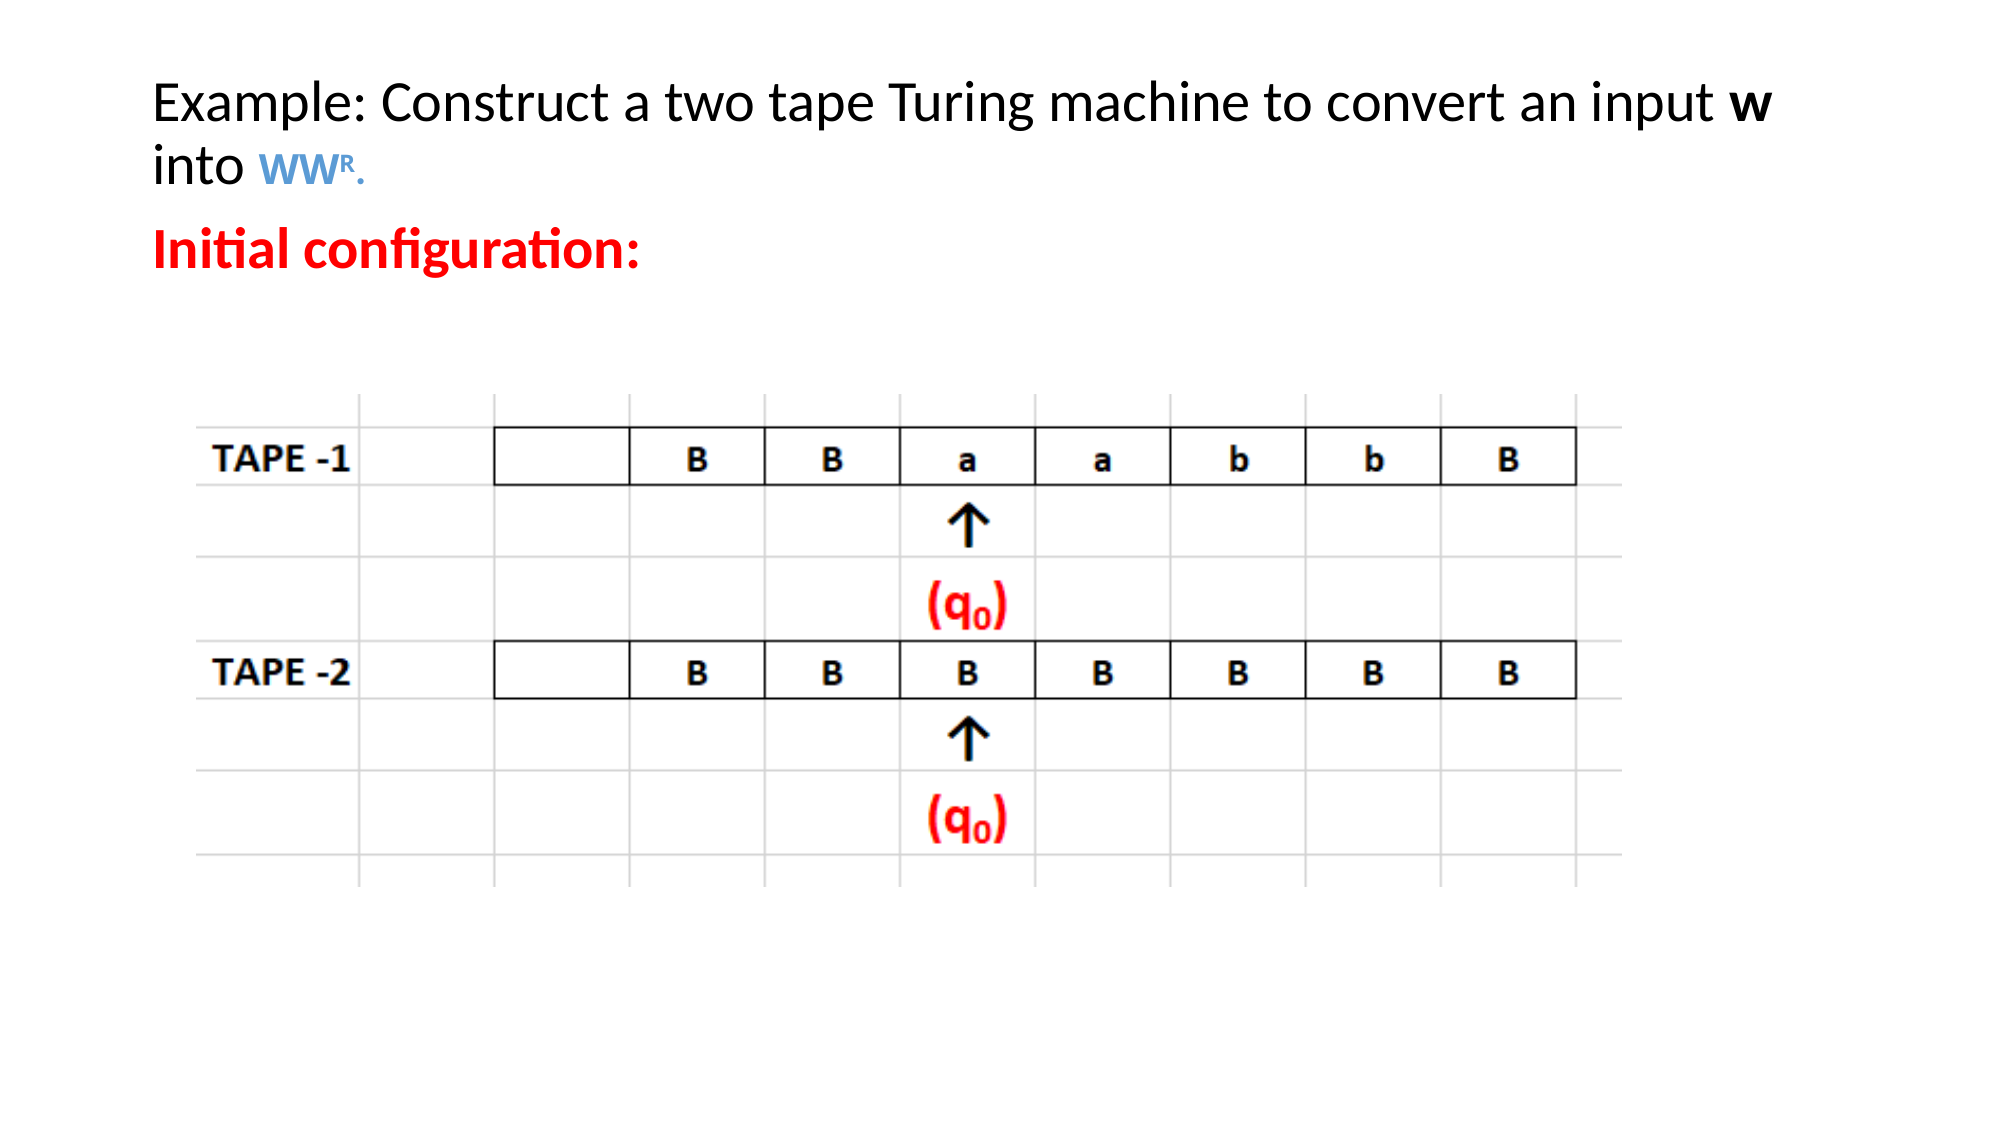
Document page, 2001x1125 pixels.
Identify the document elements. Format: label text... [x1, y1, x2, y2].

list Example: Construct a two tape Turing machine to convert an input w into WWR. Initial configuration: [137, 63, 1863, 1014]
picture [196, 394, 1622, 887]
